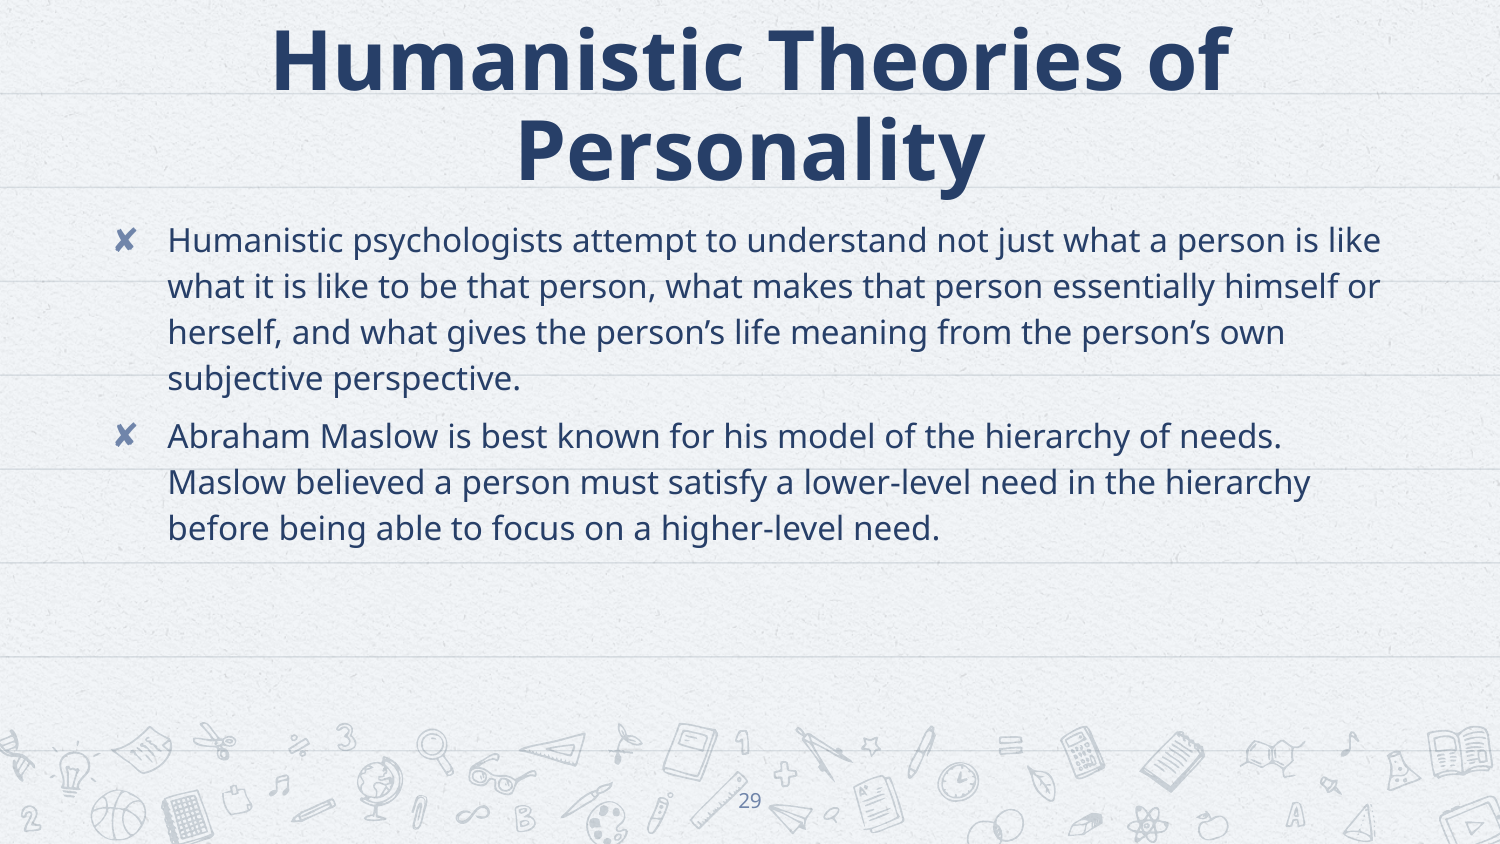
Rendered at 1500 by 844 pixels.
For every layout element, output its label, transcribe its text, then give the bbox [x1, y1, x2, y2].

slide_number 29 [705, 779, 795, 825]
list Humanistic psychologists attempt to understand not just what a person is like what it is like to be that person, what makes that person essentially himself or herself, and what gives the person’s life meaning from the person’s own subjective perspective. Abraham Maslow is best known for his model of the hierarchy of needs. Maslow believed a person must satisfy a lower-level need in the hierarchy before being able to focus on a higher-level need. [92, 213, 1408, 743]
title Humanistic Theories of Personality [168, 108, 1332, 199]
picture [0, 0, 1500, 844]
